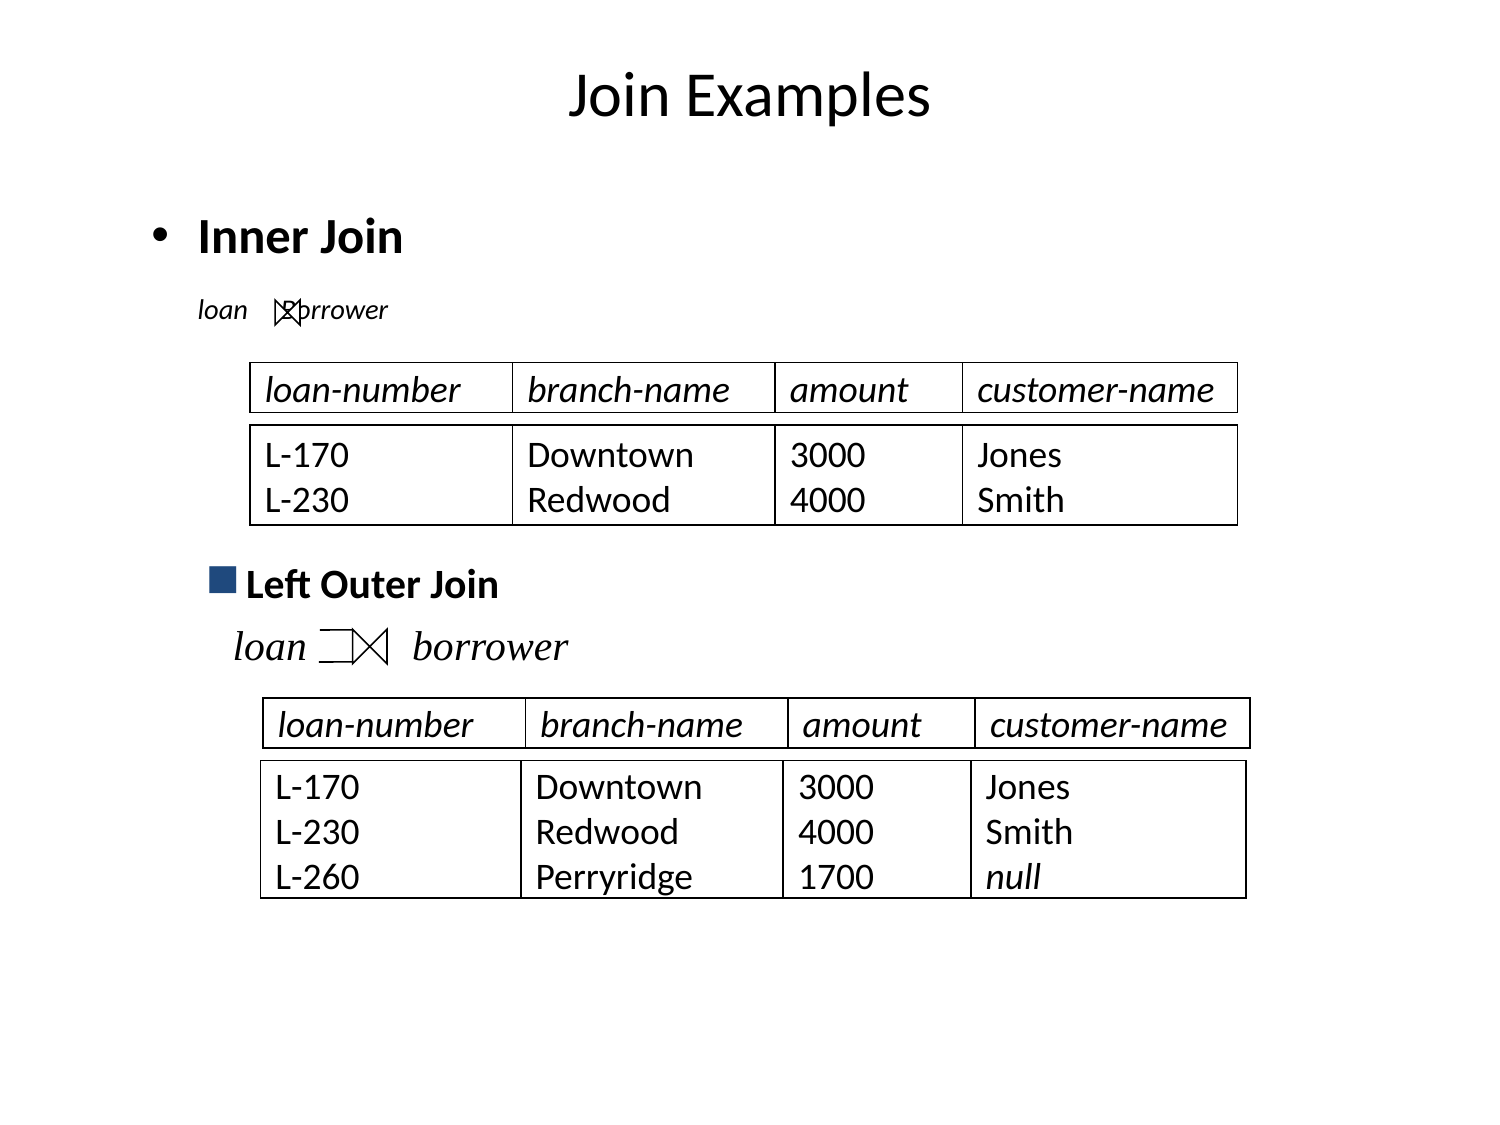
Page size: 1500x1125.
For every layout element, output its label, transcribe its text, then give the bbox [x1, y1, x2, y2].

text_box amount [788, 697, 975, 748]
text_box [318, 629, 388, 664]
text_box L-170 L-230 L-260 [260, 760, 520, 898]
text_box Left Outer Join [197, 548, 515, 614]
text_box customer-name [975, 697, 1251, 748]
list Inner Join loan Borrower [136, 201, 1311, 334]
text_box loan borrower [217, 610, 805, 679]
text_box loan-number [263, 697, 525, 748]
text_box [249, 362, 1238, 526]
title Join Examples [75, 45, 1425, 138]
text_box Jones Smith null [970, 760, 1246, 898]
text_box Downtown Redwood Perryridge [520, 760, 784, 898]
text_box 3000 4000 1700 [784, 760, 970, 898]
text_box [275, 299, 301, 325]
text_box branch-name [525, 697, 788, 748]
